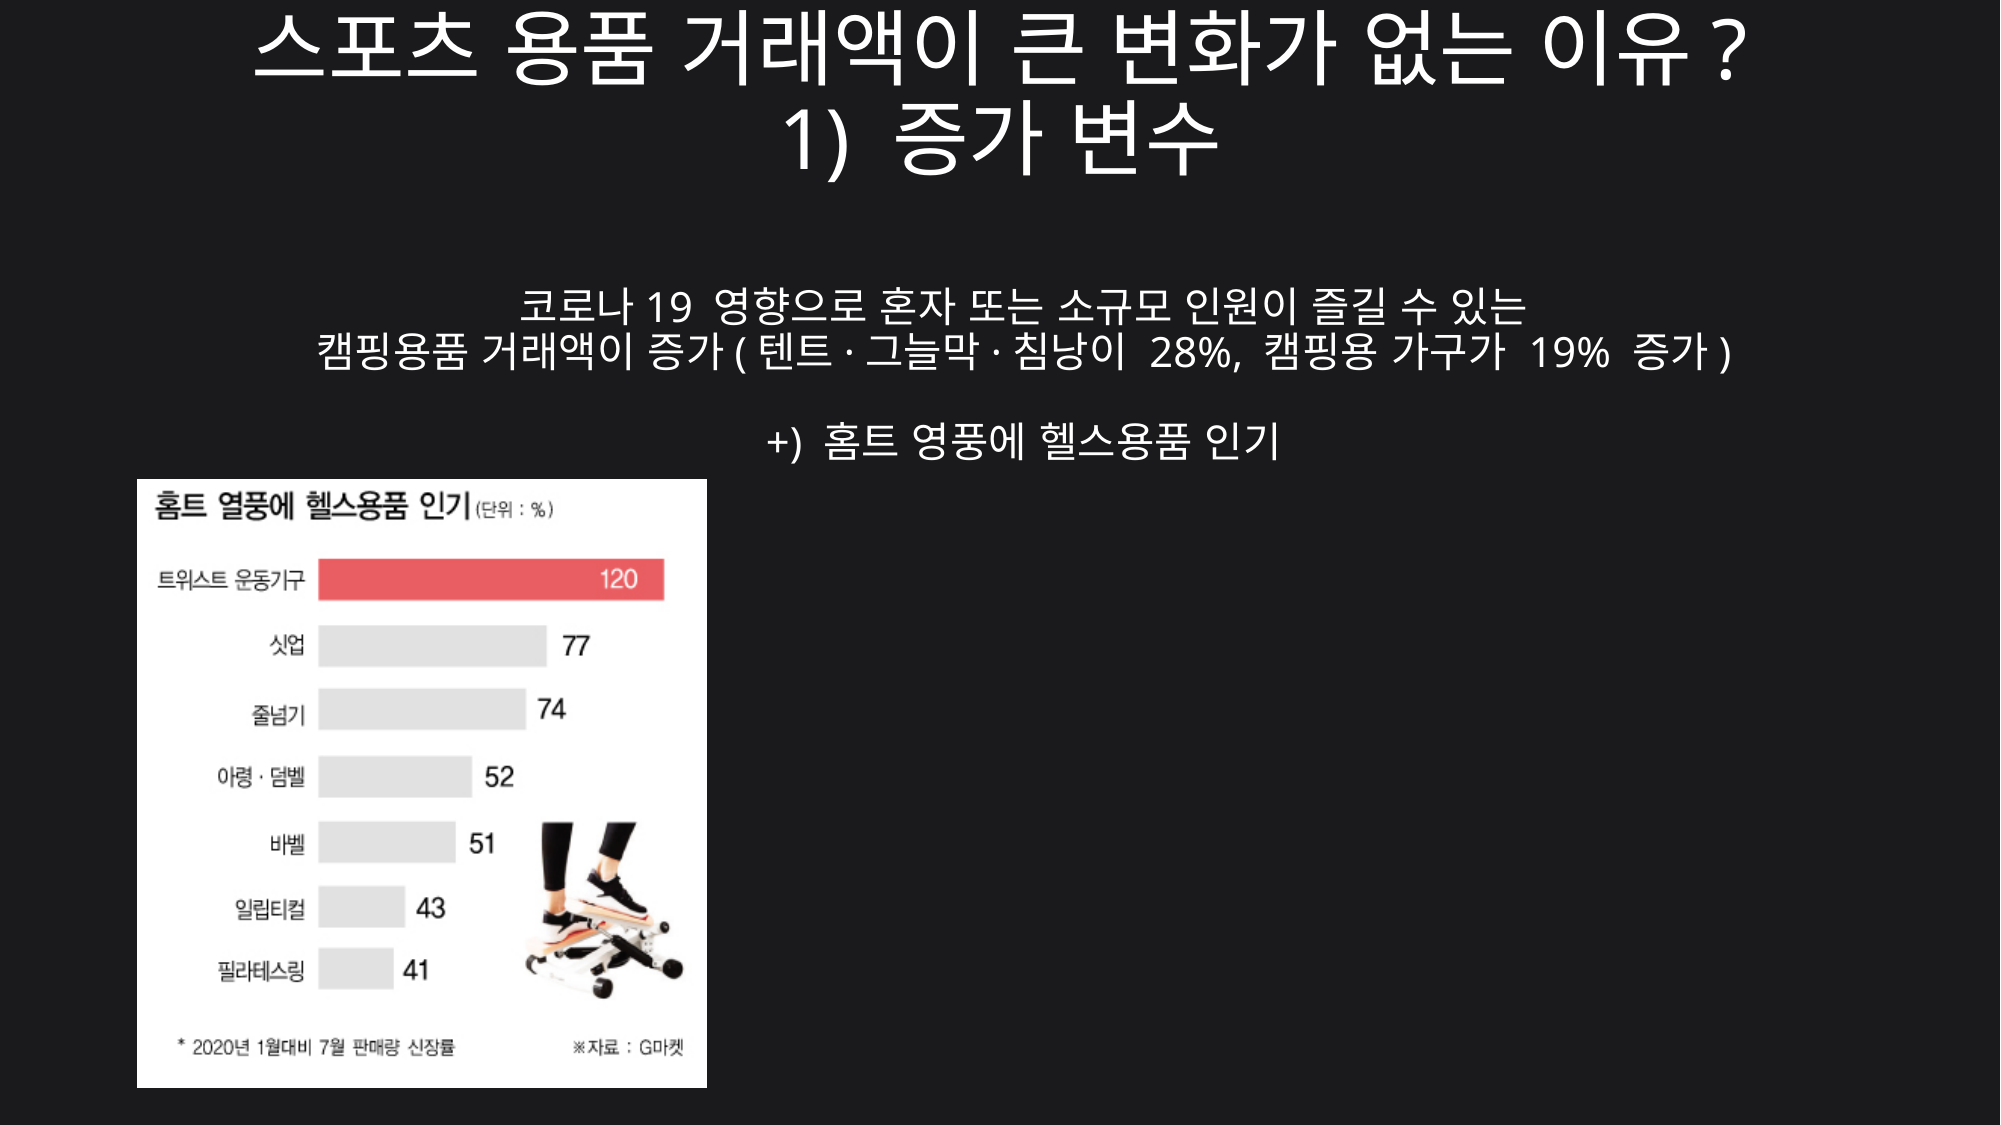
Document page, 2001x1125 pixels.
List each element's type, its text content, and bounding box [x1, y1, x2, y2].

text_box 코로나19 영향으로 혼자 또는 소규모 인원이 즐길 수 있는 캠핑용품 거래액이 증가(텐트·그늘막·침낭이 28%, 캠핑용 가구가 19% 증가) +) 홈트 영풍에 헬스용품 인기 [161, 278, 1887, 497]
picture [137, 479, 707, 1088]
text_box 스포츠 용품 거래액이 큰 변화가 없는 이유? 1) 증가 변수 [137, 0, 1863, 218]
